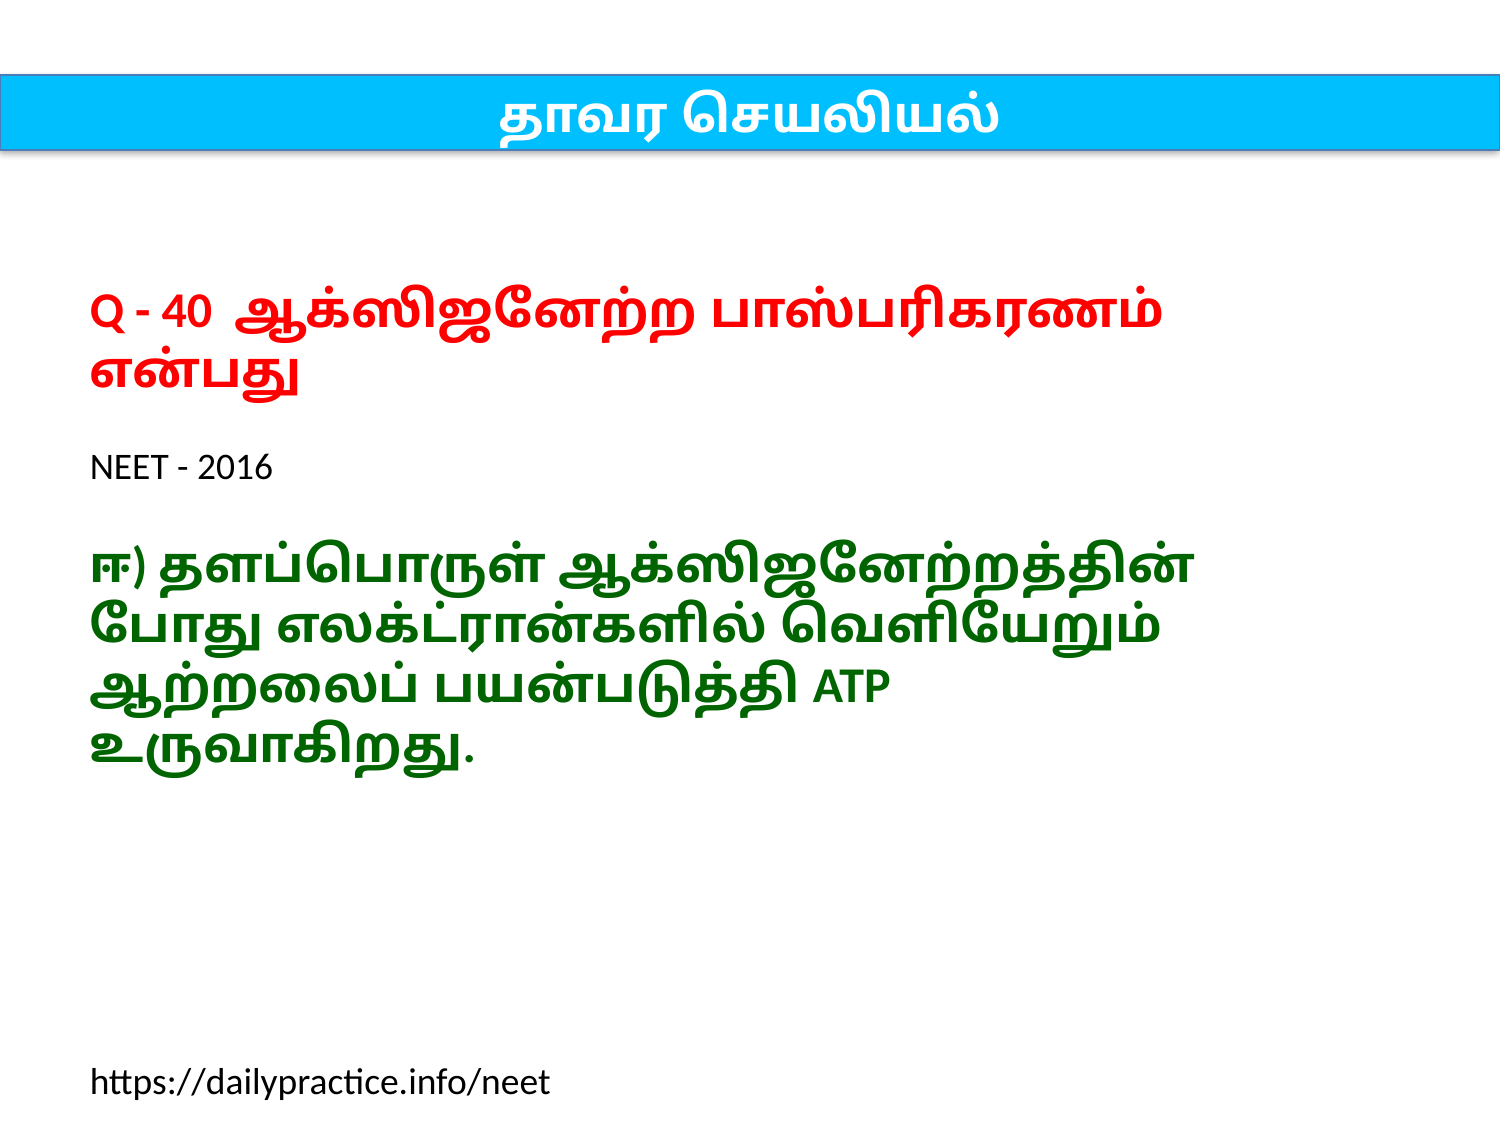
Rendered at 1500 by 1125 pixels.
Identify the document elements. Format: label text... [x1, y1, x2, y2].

text_box தாவர செயலியல் [0, 74, 1500, 151]
text_box Q - 40 ஆக்ஸிஜனேற்ற பாஸ்பரிகரணம் என்பது NEET - 2016 ஈ) தளப்பொருள் ஆக்ஸிஜனேற்றத்தின் போது எலக்ட்ரான்களில் வெளியேறும் ஆற்றலைப் பயன்படுத்தி ATP உருவாகிறது. [74, 224, 1275, 780]
text_box https://dailypractice.info/neet [74, 1049, 675, 1110]
